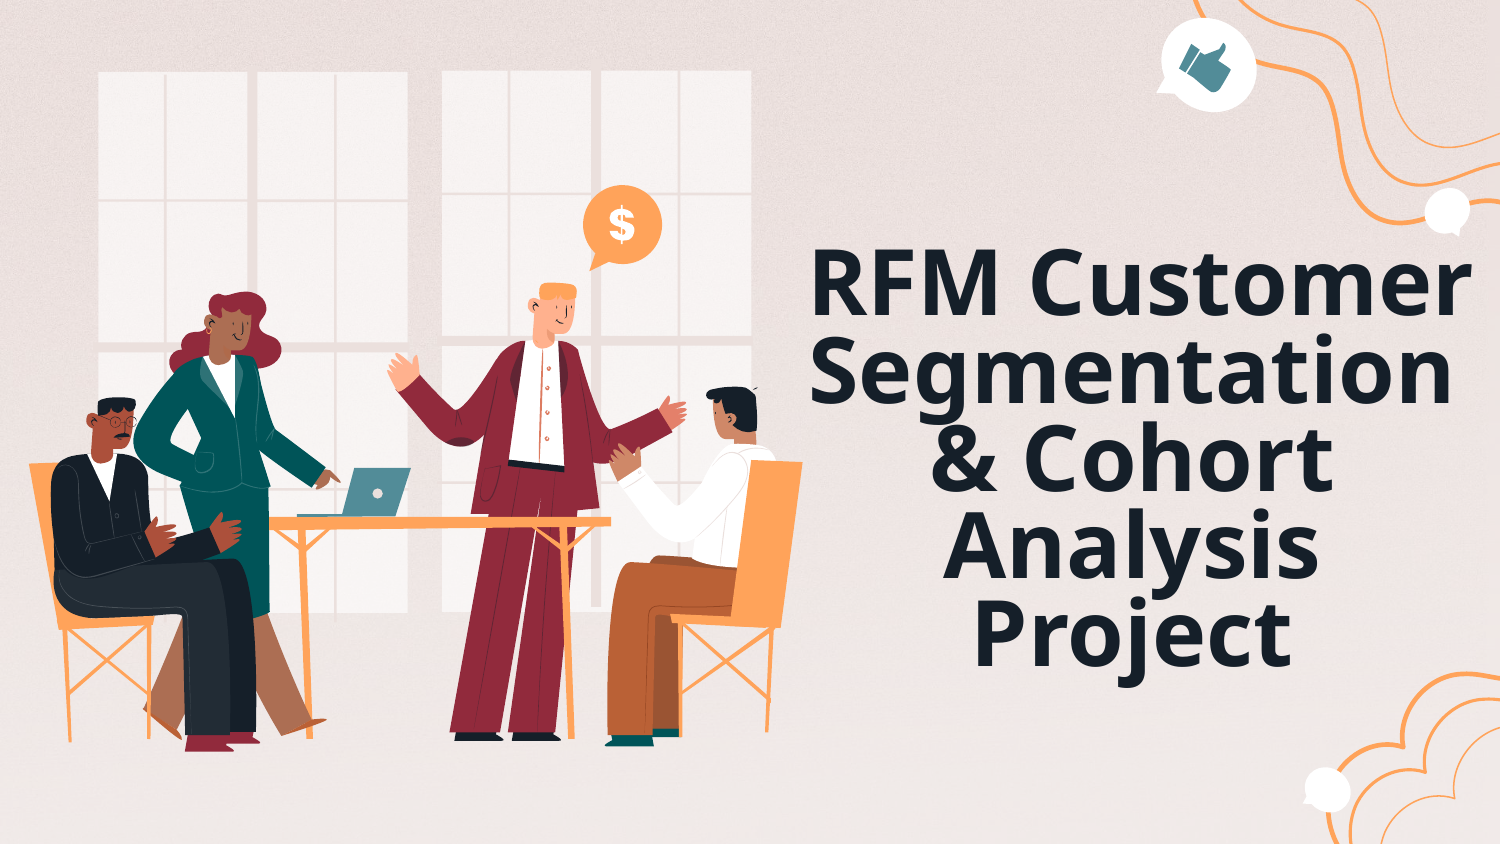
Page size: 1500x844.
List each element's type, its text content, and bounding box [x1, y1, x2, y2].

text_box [386, 282, 688, 466]
subtitle RFM Customer Segmentation & Cohort Analysis Project [759, 229, 1500, 657]
text_box [1424, 188, 1470, 237]
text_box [347, 467, 594, 740]
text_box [119, 291, 343, 740]
text_box [1302, 767, 1351, 813]
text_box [577, 184, 668, 272]
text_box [1141, 0, 1277, 132]
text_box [28, 396, 266, 752]
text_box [599, 386, 803, 747]
